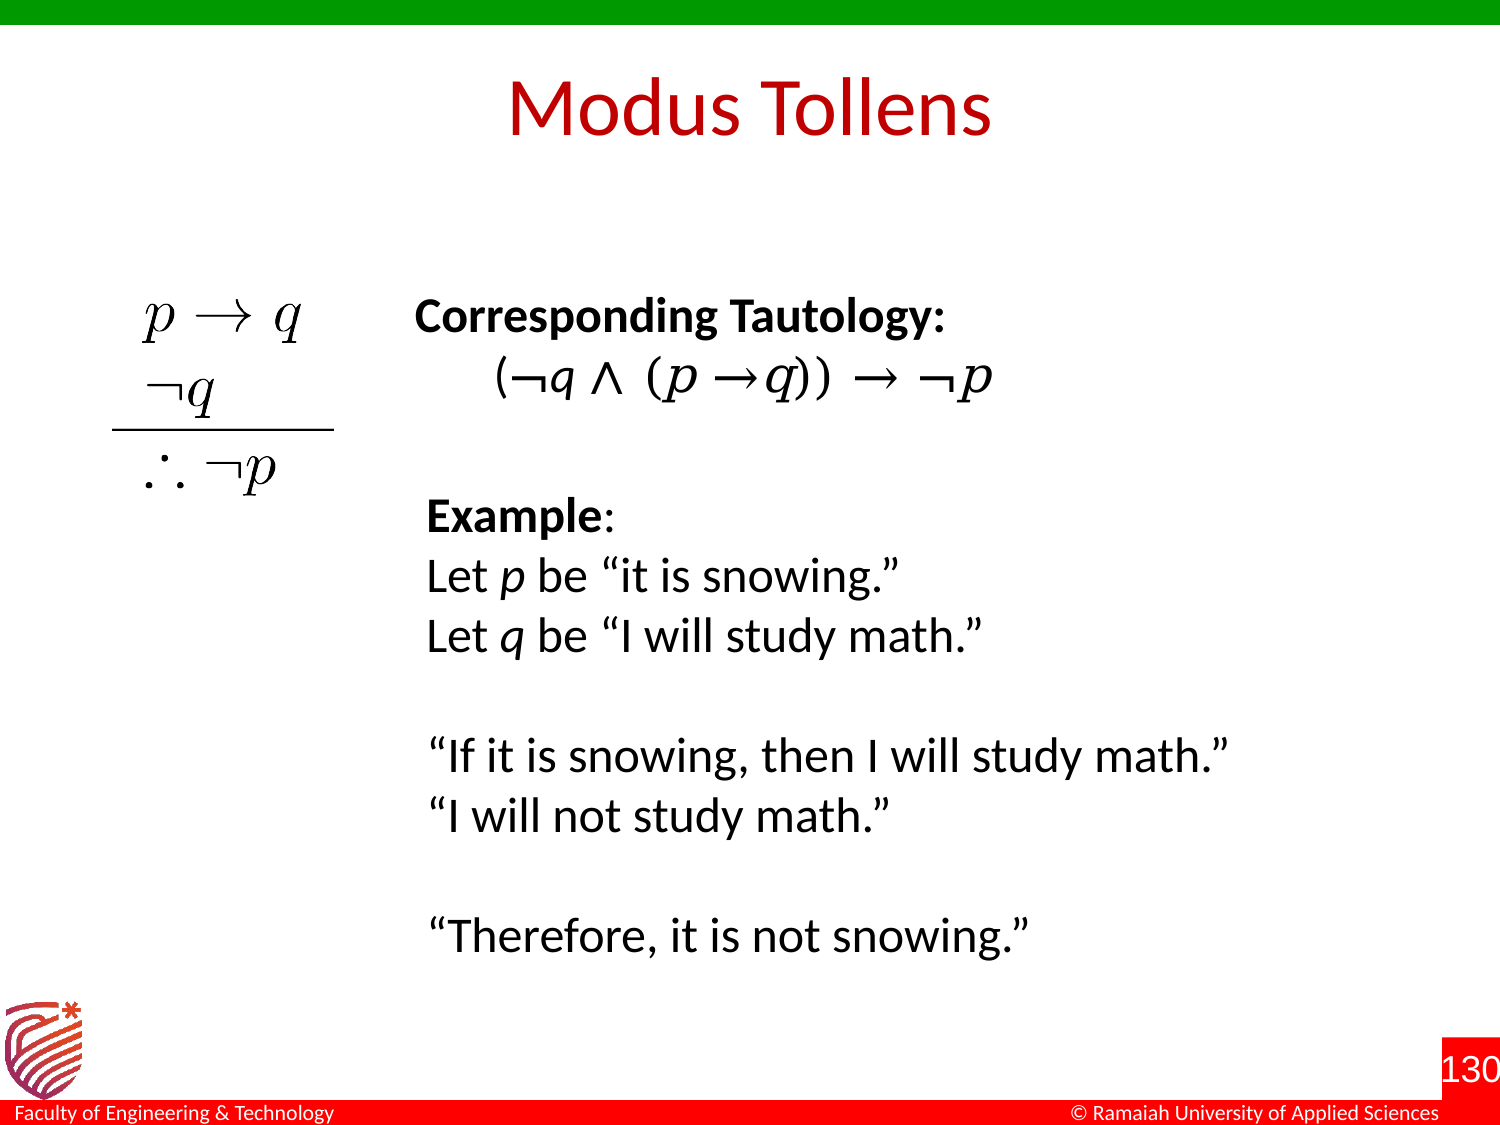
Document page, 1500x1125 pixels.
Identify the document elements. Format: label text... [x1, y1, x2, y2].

text_box Corresponding Tautology: (¬q ∧ (p →q)) → ¬p [399, 274, 1125, 410]
picture [112, 299, 334, 497]
title Modus Tollens [75, 45, 1425, 233]
text_box Example: Let p be “it is snowing.” Let q be “I will study math.” “If it is snowing, then I will study math.” “I will not study math.” “Therefore, it is not snowing.” [411, 474, 1349, 970]
picture [5, 1001, 82, 1100]
list [75, 262, 1425, 1005]
